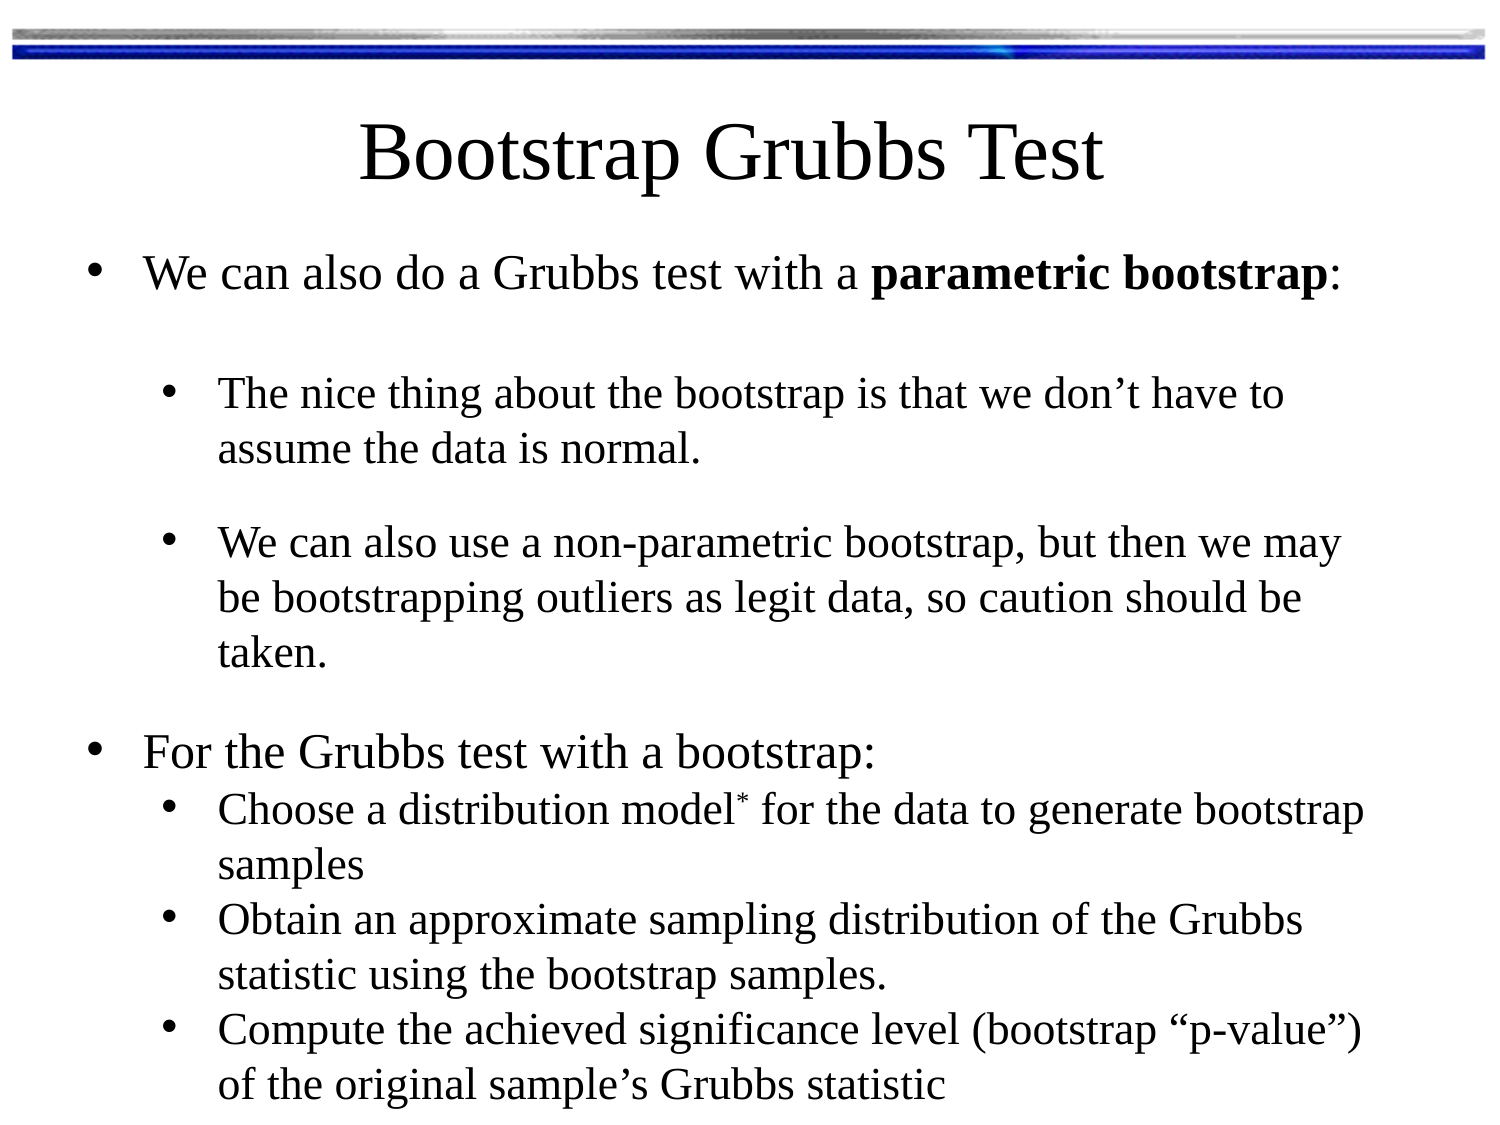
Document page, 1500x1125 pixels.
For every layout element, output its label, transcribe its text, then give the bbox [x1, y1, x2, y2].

text_box The nice thing about the bootstrap is that we don’t have to assume the data is normal. [71, 355, 1393, 481]
text_box We can also do a Grubbs test with a parametric bootstrap: [71, 232, 1393, 308]
text_box For the Grubbs test with a bootstrap: Choose a distribution model* for the data to generate bootstrap samples Obtain an approximate sampling distribution of the Grubbs statistic using the bootstrap samples. Compute the achieved significance level (bootstrap “p-value”) of the original sample’s Grubbs statistic [71, 711, 1393, 1116]
text_box We can also use a non-parametric bootstrap, but then we may be bootstrapping outliers as legit data, so caution should be taken. [71, 504, 1393, 684]
picture [9, 24, 1491, 65]
text_box Bootstrap Grubbs Test [71, 89, 1393, 205]
